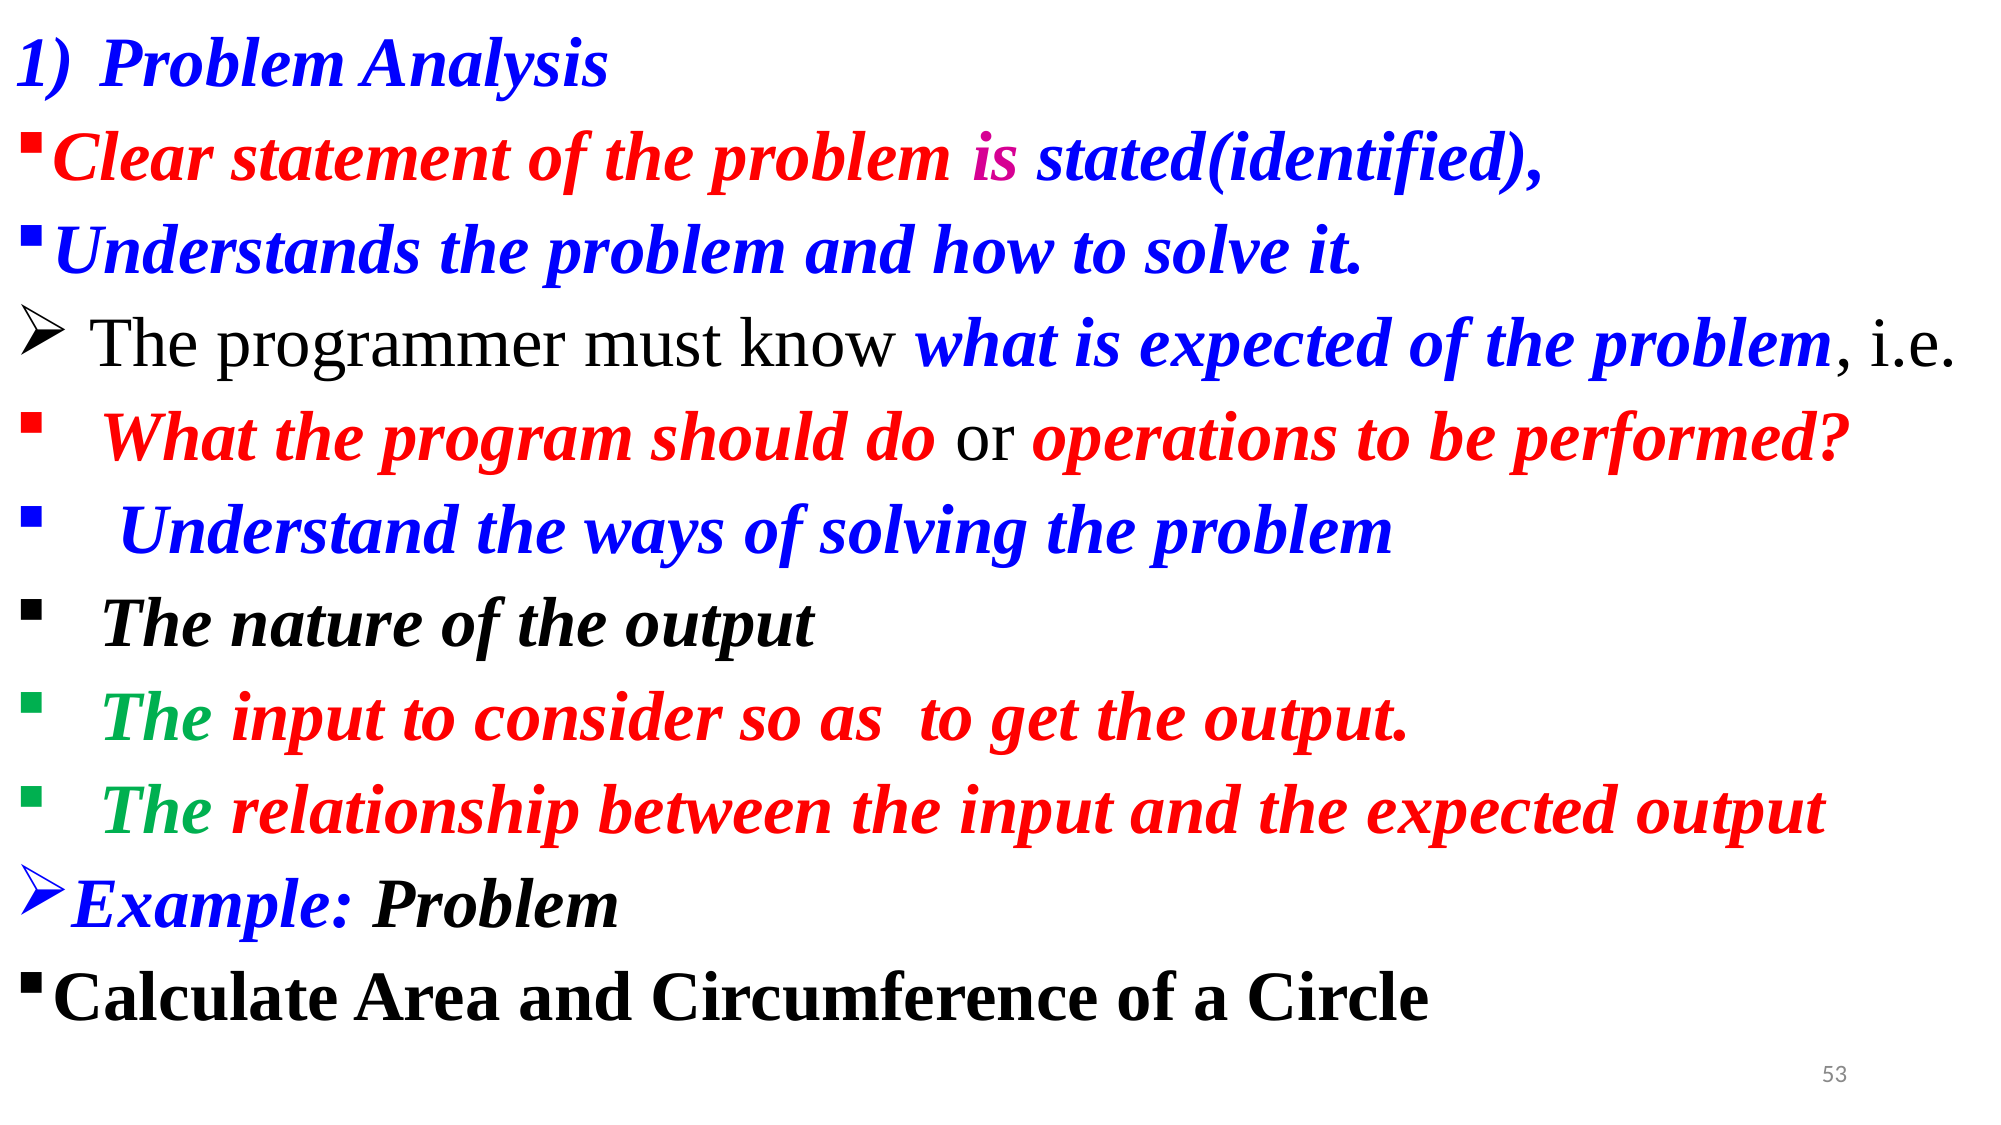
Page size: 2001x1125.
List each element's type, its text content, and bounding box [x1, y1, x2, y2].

slide_number 53 [1412, 1042, 1863, 1103]
list Problem Analysis Clear statement of the problem is stated(identified), Understands the problem and how to solve it. The programmer must know what is expected of the problem, i.e. What the program should do or operations to be performed? Understand the ways of solving the problem The nature of the output The input to consider so as to get the output. The relationship between the input and the expected output Example: Problem Calculate Area and Circumference of a Circle [0, 0, 2000, 1125]
